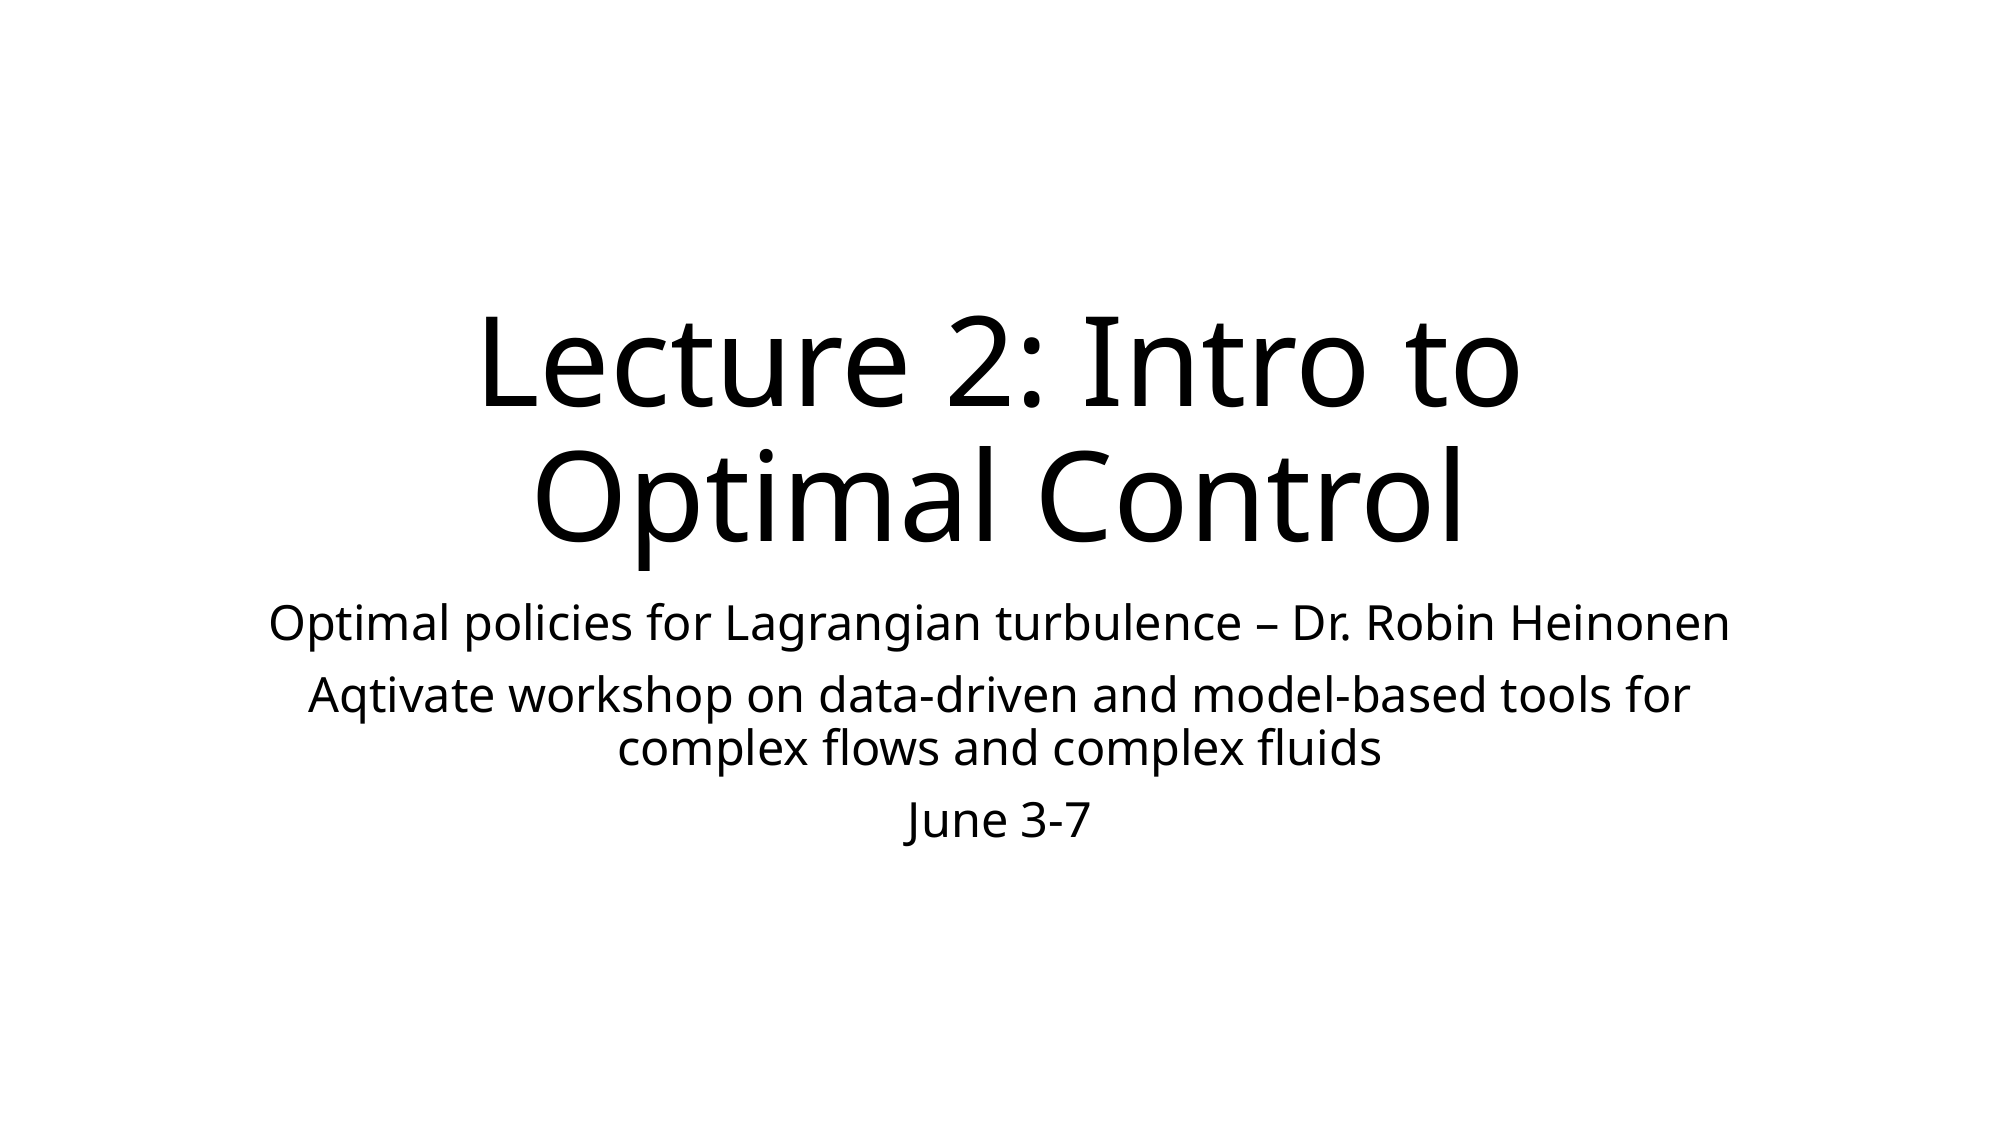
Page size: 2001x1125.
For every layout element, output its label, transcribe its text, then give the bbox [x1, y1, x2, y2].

title Lecture 2: Intro to Optimal Control [249, 184, 1750, 576]
subtitle Optimal policies for Lagrangian turbulence – Dr. Robin Heinonen Aqtivate workshop on data-driven and model-based tools for complex flows and complex fluids June 3-7 [249, 590, 1750, 863]
